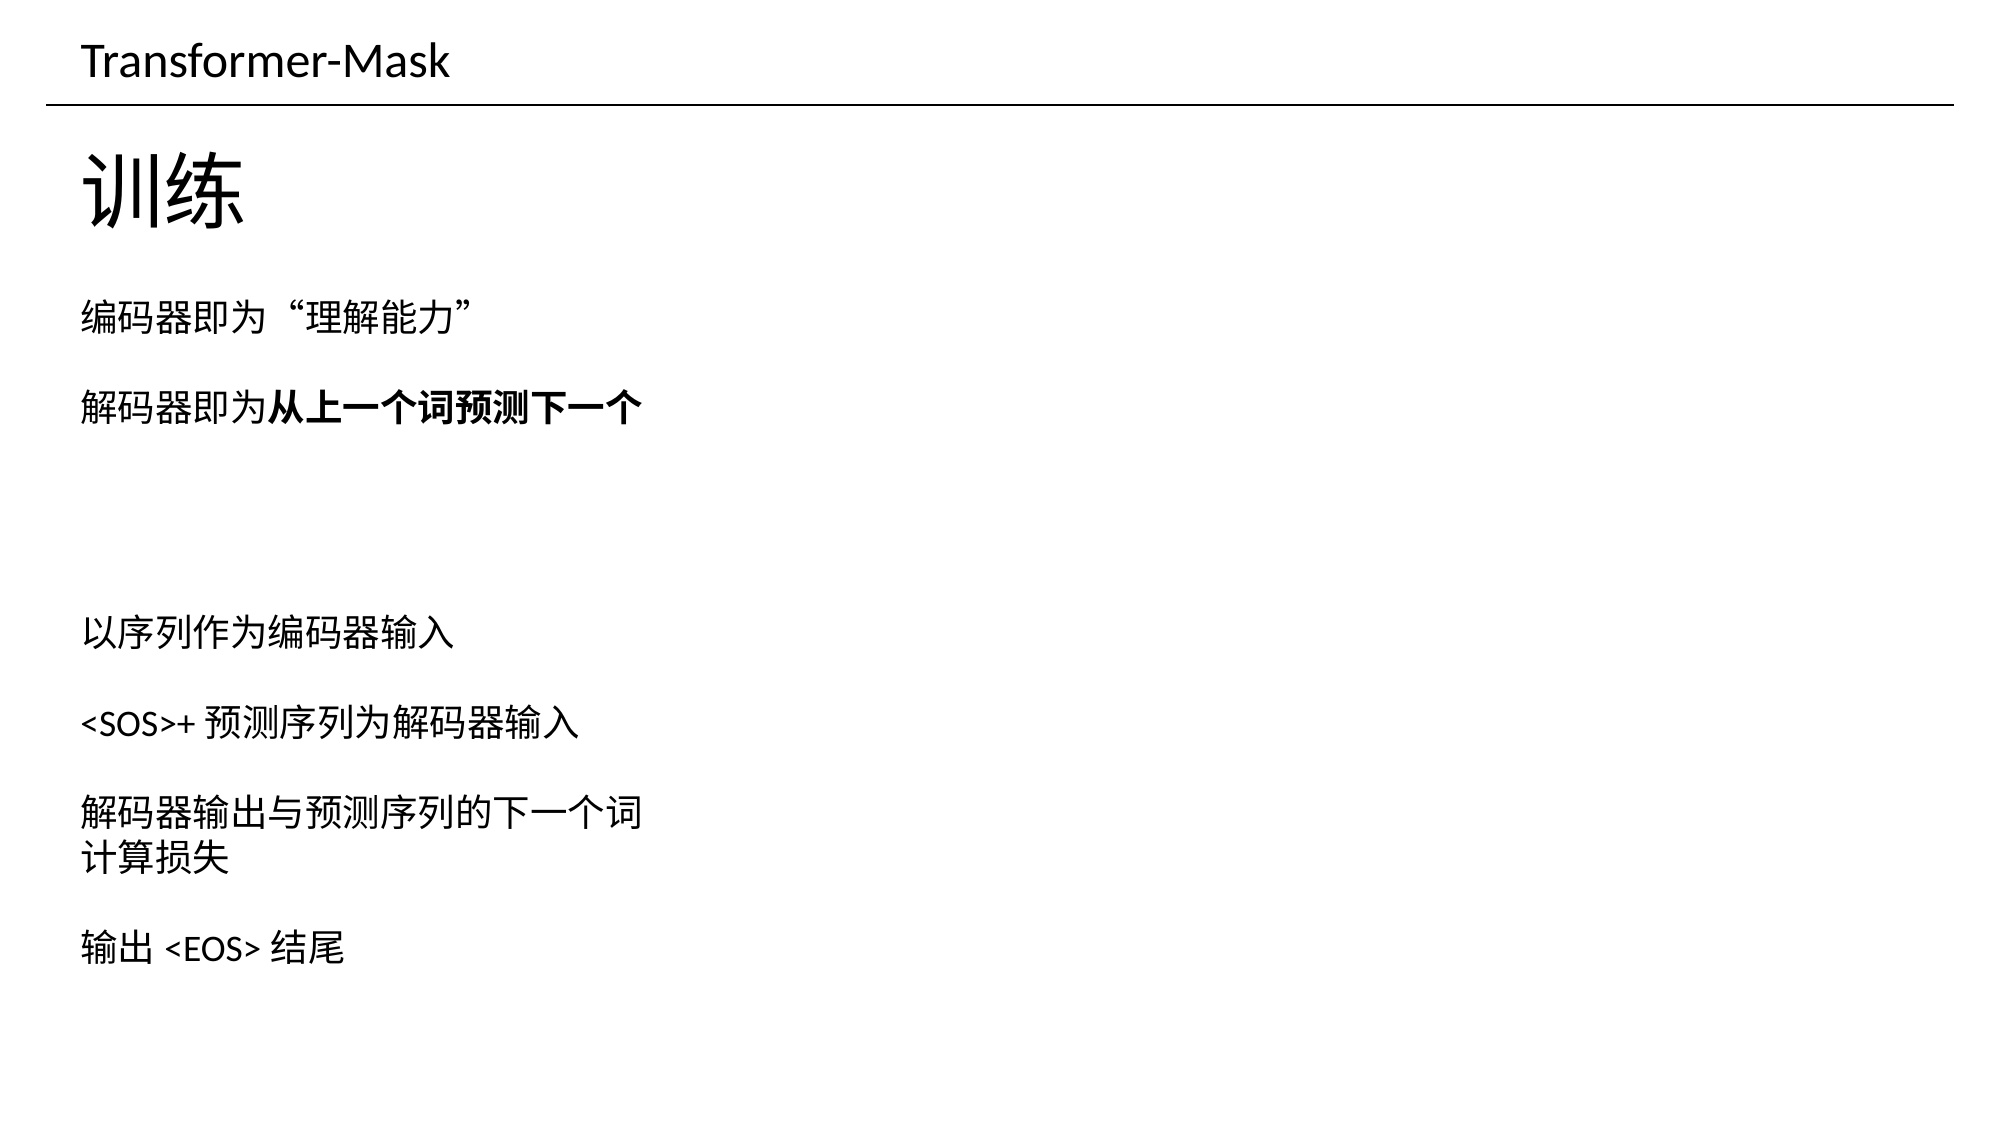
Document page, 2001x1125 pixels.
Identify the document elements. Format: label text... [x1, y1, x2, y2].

title Transformer-Mask [65, 17, 1791, 104]
text_box 训练 [65, 132, 897, 247]
text_box 编码器即为“理解能力” 解码器即为从上一个词预测下一个 以序列作为编码器输入 <SOS>+预测序列为解码器输入 解码器输出与预测序列的下一个词 计算损失 输出<EOS>结尾 [65, 286, 733, 977]
